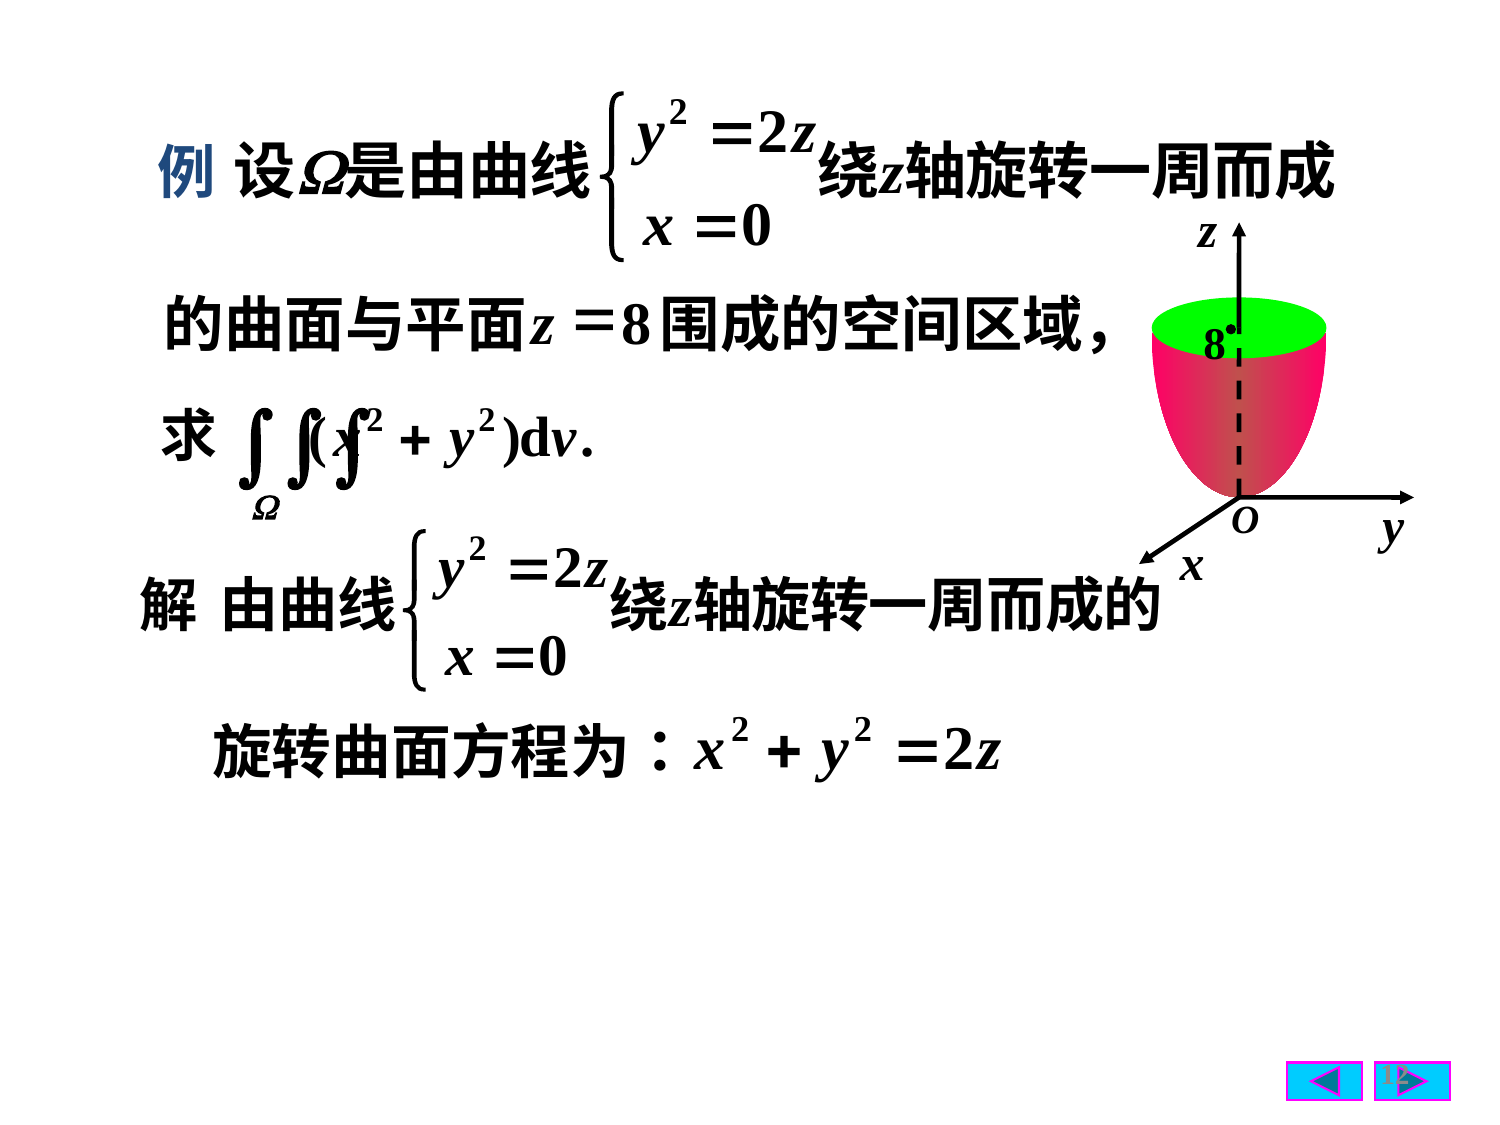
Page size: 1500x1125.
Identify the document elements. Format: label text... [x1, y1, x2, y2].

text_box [231, 86, 1413, 267]
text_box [204, 714, 668, 794]
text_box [224, 524, 1192, 696]
slide_number 12 [1074, 1042, 1425, 1103]
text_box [158, 393, 597, 525]
text_box 解 [124, 560, 219, 646]
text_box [1138, 213, 1415, 594]
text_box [142, 276, 1145, 359]
text_box 例 [142, 127, 226, 213]
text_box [679, 701, 1013, 796]
